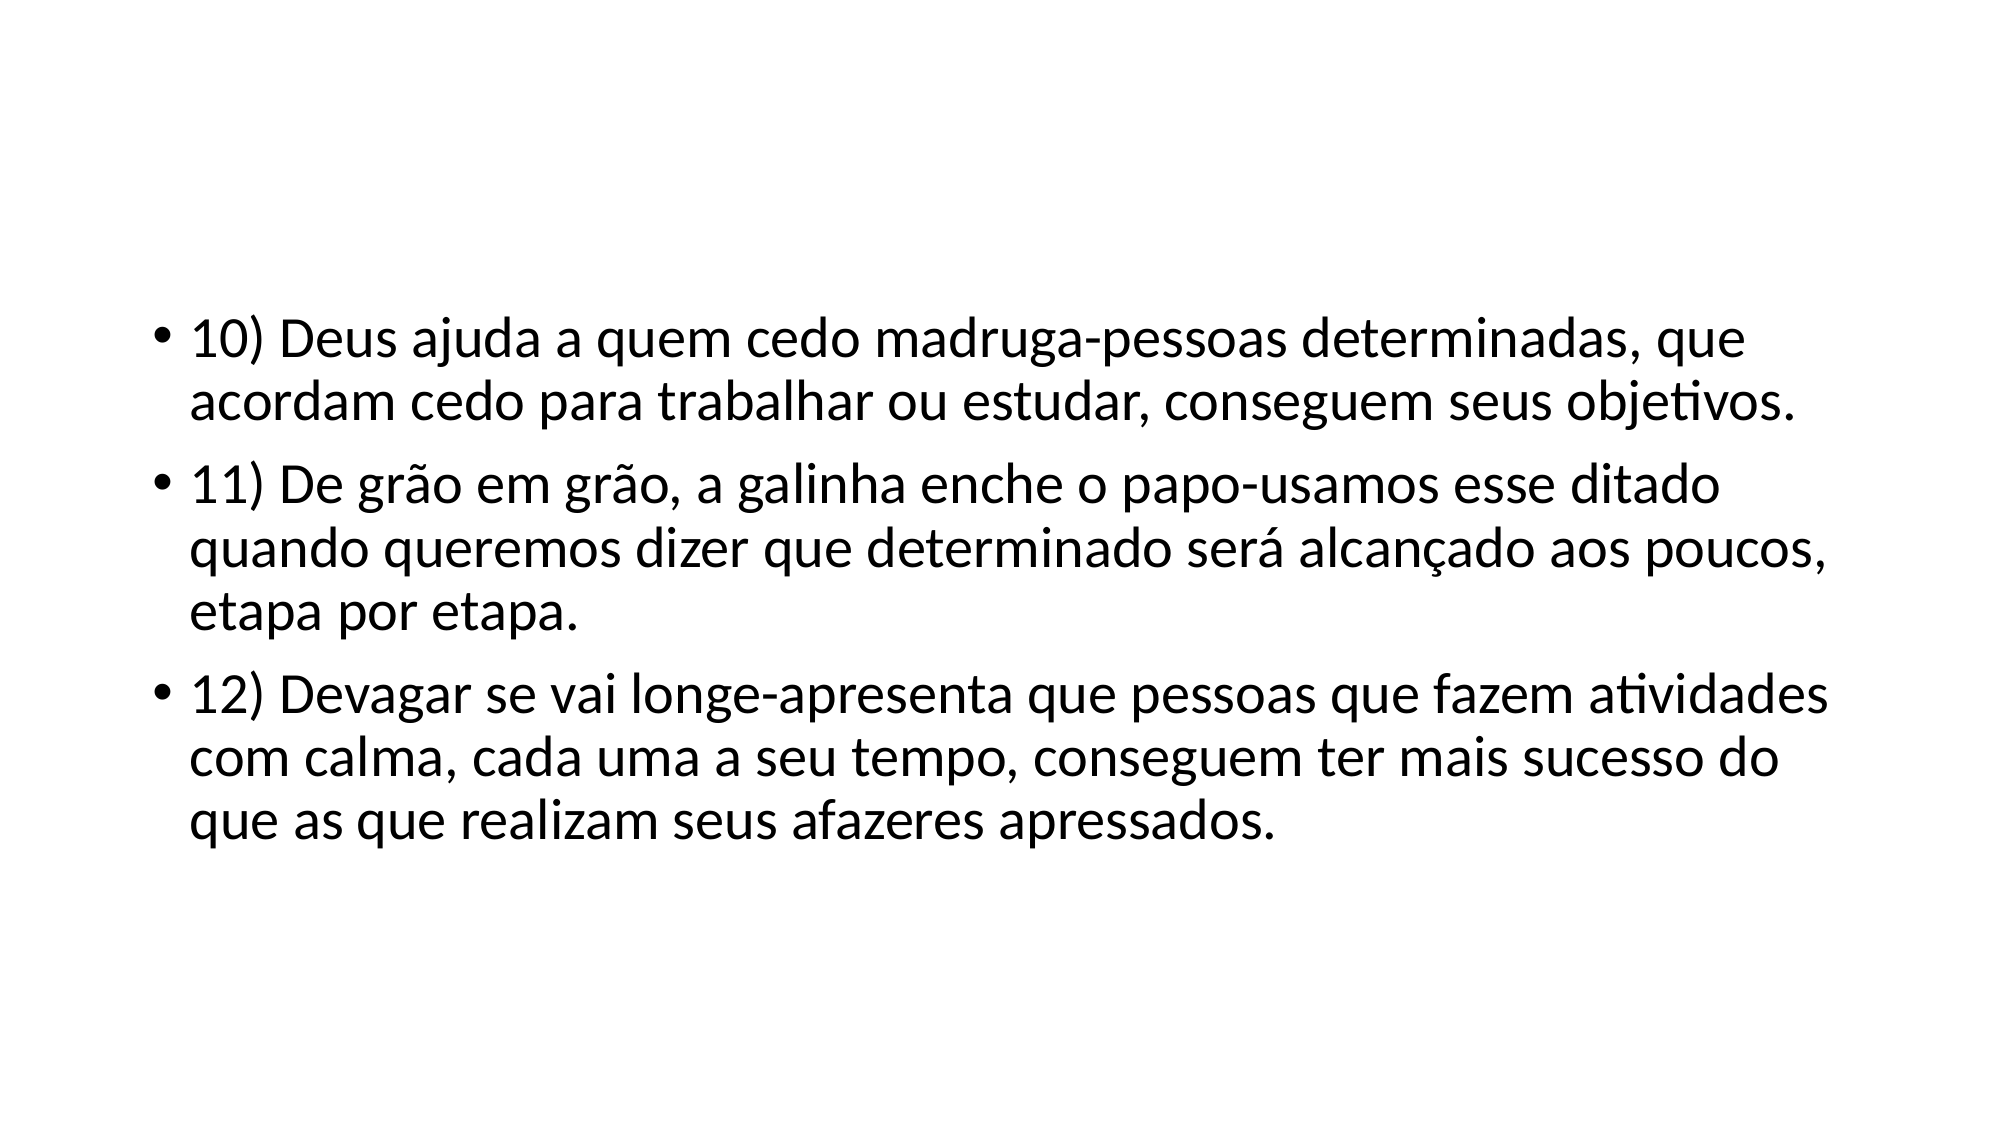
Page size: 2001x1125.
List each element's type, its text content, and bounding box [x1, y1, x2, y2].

list 10) Deus ajuda a quem cedo madruga-pessoas determinadas, que acordam cedo para trabalhar ou estudar, conseguem seus objetivos. 11) De grão em grão, a galinha enche o papo-usamos esse ditado quando queremos dizer que determinado será alcançado aos poucos, etapa por etapa. 12) Devagar se vai longe-apresenta que pessoas que fazem atividades com calma, cada uma a seu tempo, conseguem ter mais sucesso do que as que realizam seus afazeres apressados. [137, 299, 1863, 1014]
